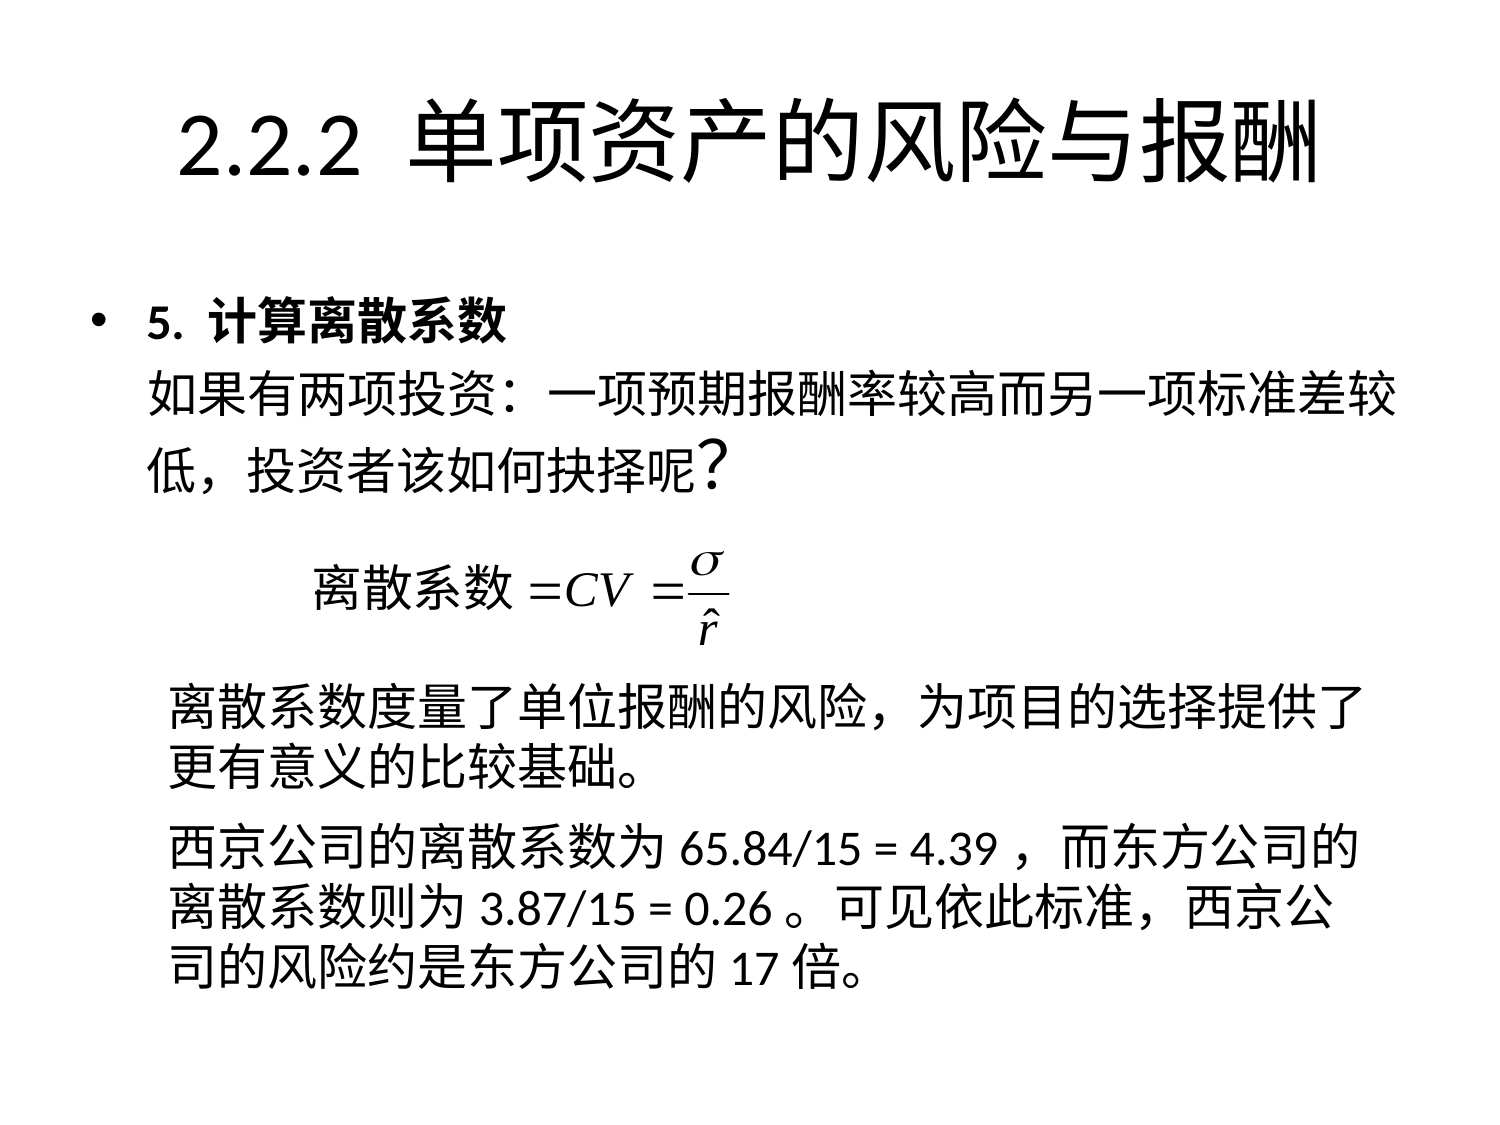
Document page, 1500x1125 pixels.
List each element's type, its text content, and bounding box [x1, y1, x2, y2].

list 5. 计算离散系数 如果有两项投资：一项预期报酬率较高而另一项标准差较低，投资者该如何抉择呢？ [75, 282, 1425, 528]
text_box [305, 527, 739, 657]
text_box 离散系数度量了单位报酬的风险，为项目的选择提供了更有意义的比较基础。 [152, 667, 1395, 803]
title 2.2.2 单项资产的风险与报酬 [75, 45, 1425, 233]
text_box 西京公司的离散系数为65.84/15 = 4.39，而东方公司的离散系数则为3.87/15 = 0.26。可见依此标准，西京公司的风险约是东方公司的17倍。 [152, 808, 1395, 1004]
